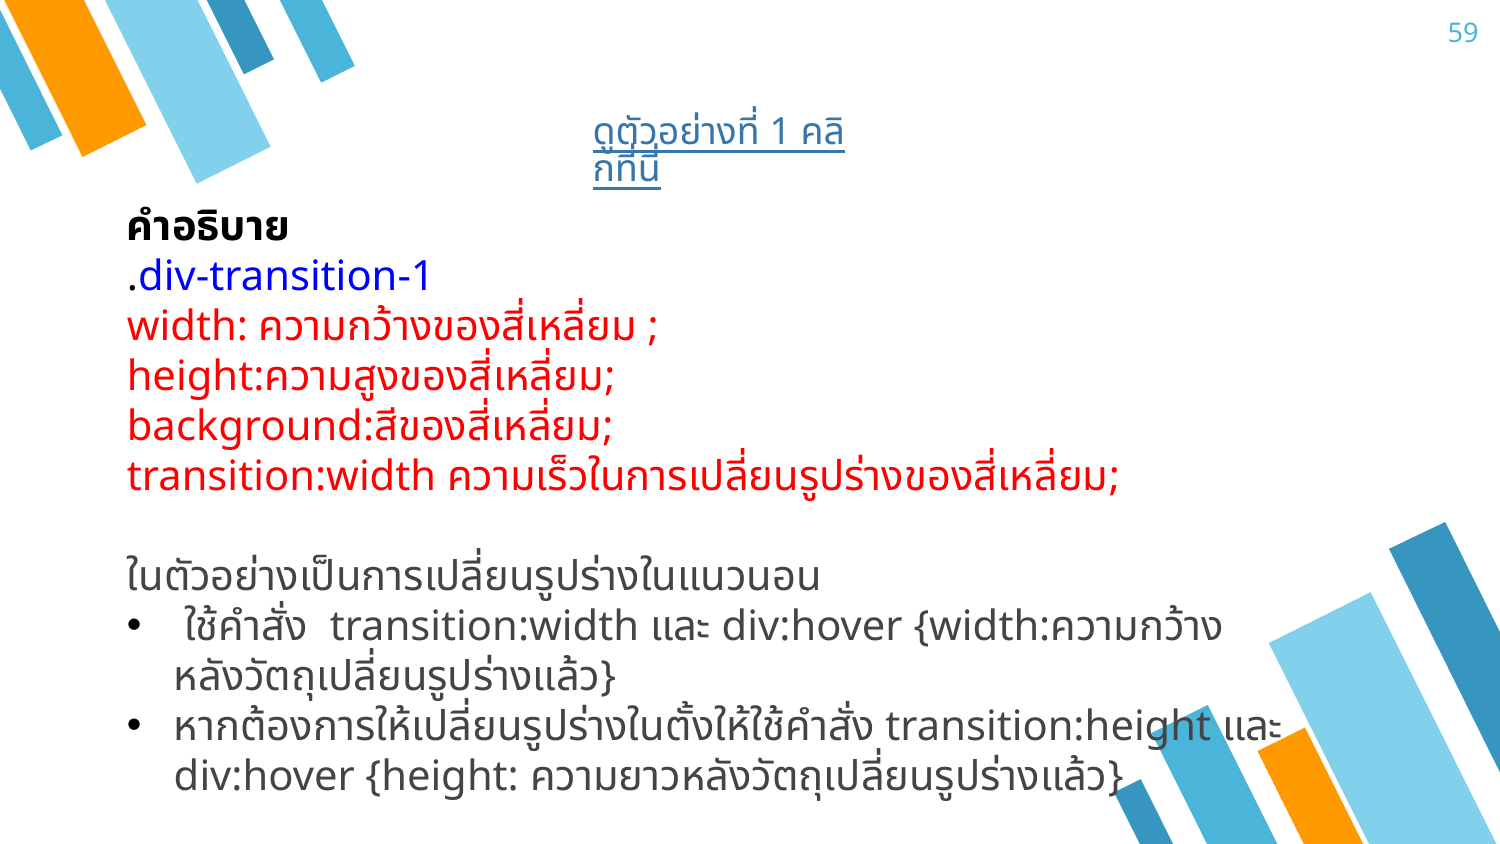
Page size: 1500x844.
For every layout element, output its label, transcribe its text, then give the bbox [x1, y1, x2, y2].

slide_number 59 [1403, 0, 1494, 65]
text_box คำอธิบาย .div-transition-1 width: ความกว้างของสี่เหลี่ยม ; height:ความสูงของสี่เหลี่ยม; background:สีของสี่เหลี่ยม; transition:width ความเร็วในการเปลี่ยนรูปร่างของสี่เหลี่ยม; ในตัวอย่างเป็นการเปลี่ยนรูปร่างในแนวนอน ใช้คำสั่ง transition:width และ div:hover {width:ความกว้างหลังวัตถุเปลี่ยนรูปร่างแล้ว} หากต้องการให้เปลี่ยนรูปร่างในตั้งให้ใช้คำสั่ง transition:height และ div:hover {height: ความยาวหลังวัตถุเปลี่ยนรูปร่างแล้ว} [112, 191, 1308, 807]
text_box ดูตัวอย่างที่ 1 คลิกที่นี่ [577, 99, 872, 172]
